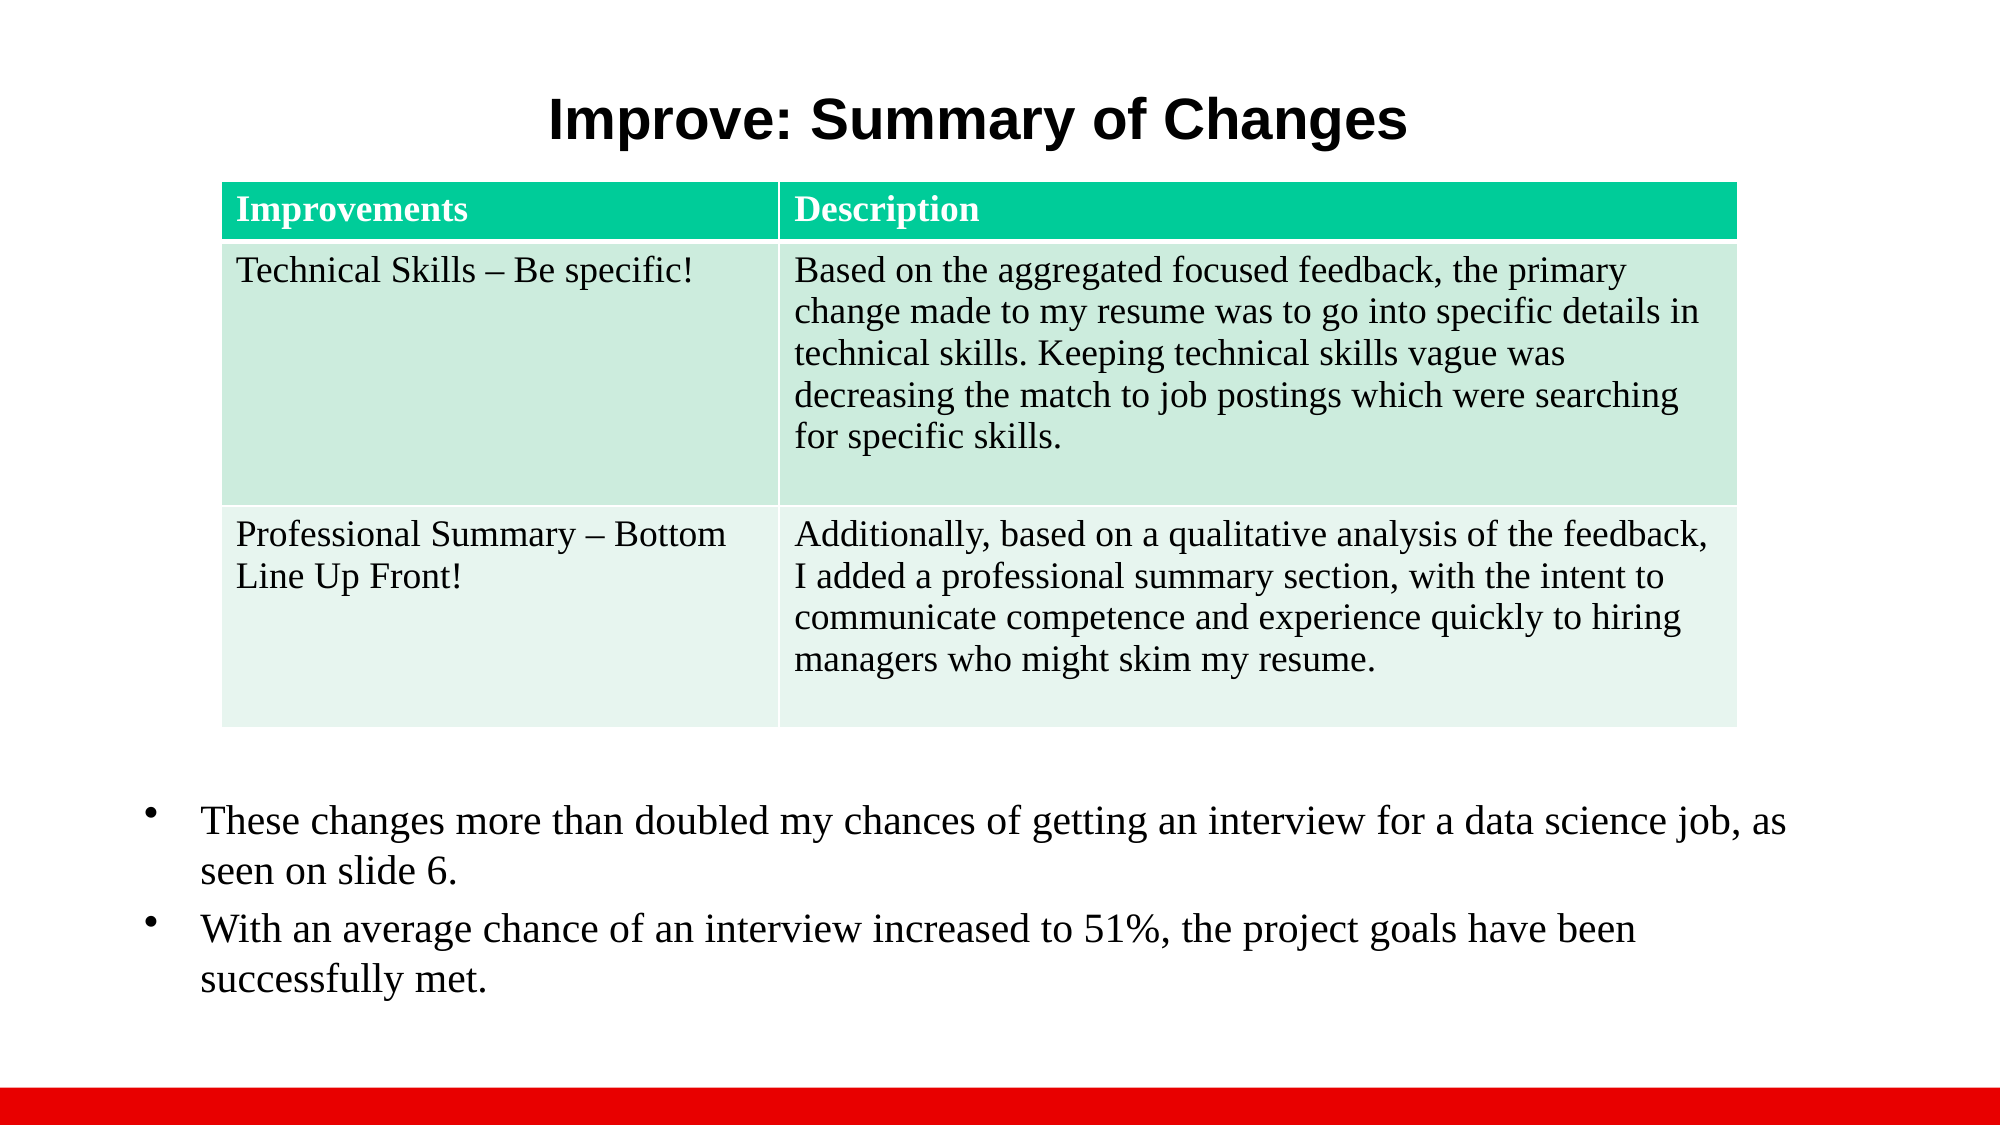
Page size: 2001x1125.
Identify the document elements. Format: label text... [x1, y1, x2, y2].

list These changes more than doubled my chances of getting an interview for a data science job, as seen on slide 6. With an average chance of an interview increased to 51%, the project goals have been successfully met. [129, 785, 1830, 1125]
table_cell Technical Skills – Be specific! [222, 244, 778, 505]
text_box Improve: Summary of Changes [341, 28, 1617, 180]
table_cell Professional Summary – Bottom Line Up Front! [222, 507, 778, 727]
table_header Improvements [222, 182, 778, 239]
table_cell Additionally, based on a qualitative analysis of the feedback, I added a professional summary section, with the intent to communicate competence and experience quickly to hiring managers who might skim my resume. [780, 507, 1737, 727]
table_cell Based on the aggregated focused feedback, the primary change made to my resume was to go into specific details in technical skills. Keeping technical skills vague was decreasing the match to job postings which were searching for specific skills. [780, 244, 1737, 505]
table_header Description [780, 182, 1737, 239]
